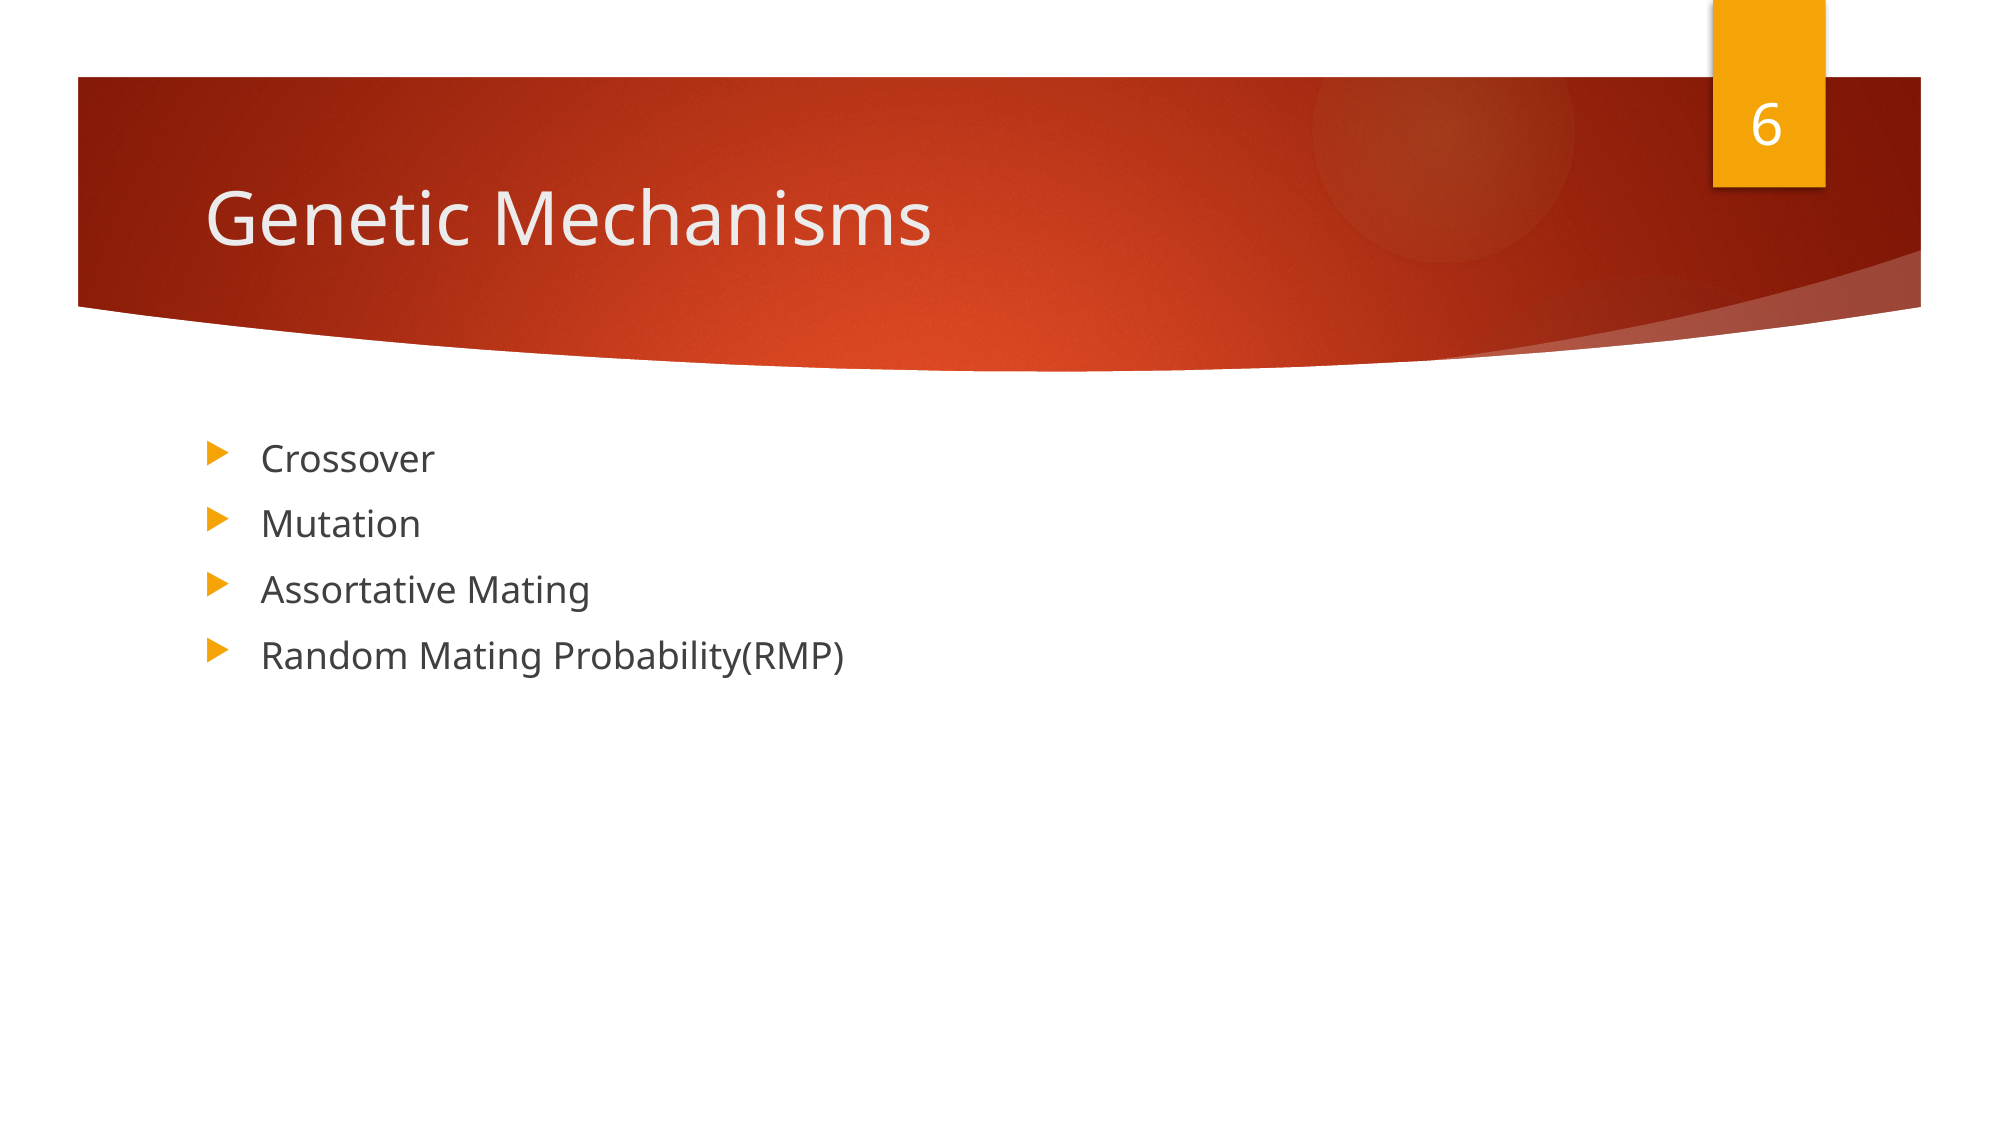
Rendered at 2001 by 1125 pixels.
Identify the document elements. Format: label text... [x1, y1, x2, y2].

list Crossover Mutation Assortative Mating Random Mating Probability(RMP) [189, 427, 1627, 988]
slide_number 6 [1698, 48, 1836, 175]
title Genetic Mechanisms [189, 155, 1627, 275]
